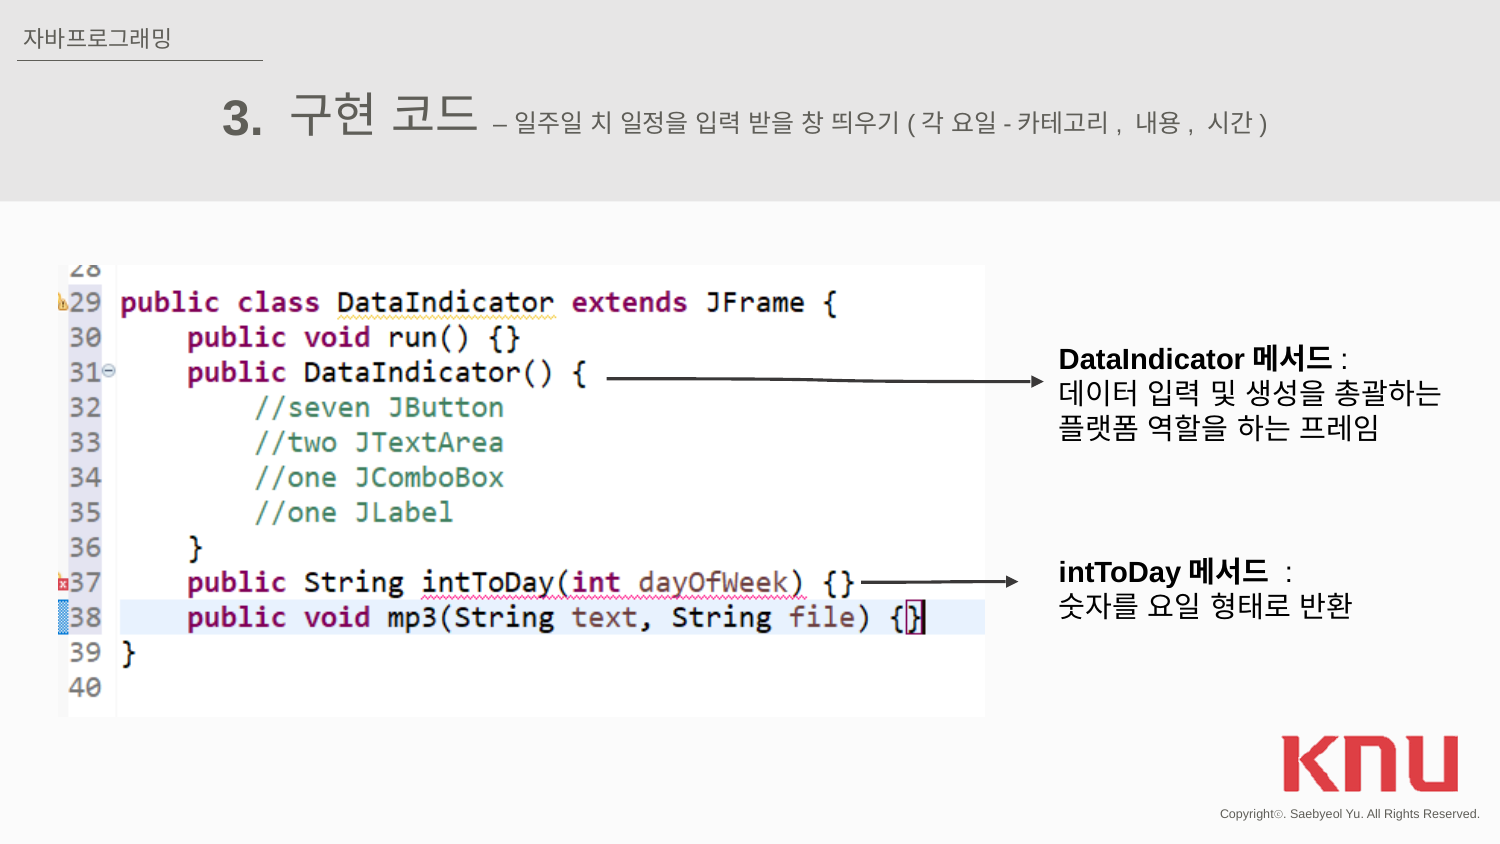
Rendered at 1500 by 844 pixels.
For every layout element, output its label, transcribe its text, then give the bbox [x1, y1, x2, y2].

text_box 자바프로그래밍 [12, 19, 211, 59]
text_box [606, 378, 1044, 382]
picture [1276, 716, 1465, 811]
text_box [0, 0, 1500, 202]
picture [58, 265, 985, 718]
text_box intToDay메서드 : 숫자를 요일 형태로 반환 [1043, 538, 1447, 639]
text_box DataIndicator메서드: 데이터 입력 및 생성을 총괄하는 플랫폼 역할을 하는 프레임 [1043, 325, 1500, 461]
text_box 3. [210, 80, 275, 152]
text_box 구현 코드 – 일주일 치 일정을 입력 받을 창 띄우기(각 요일-카테고리, 내용, 시간) [278, 79, 1406, 148]
